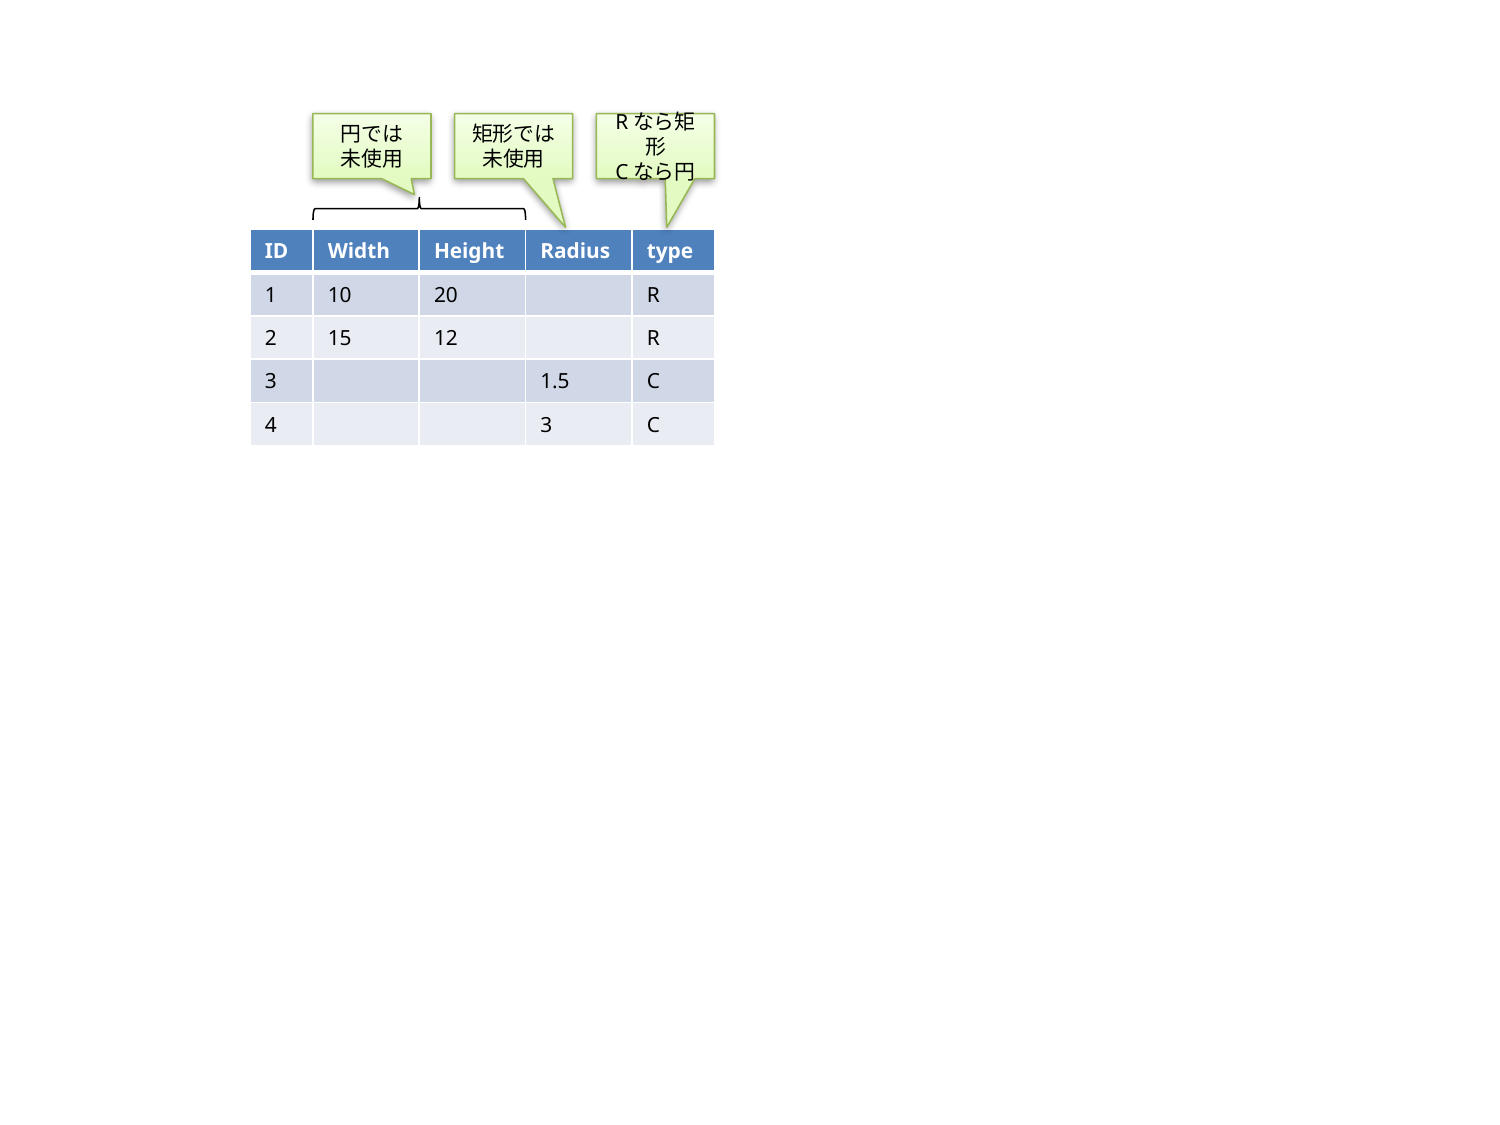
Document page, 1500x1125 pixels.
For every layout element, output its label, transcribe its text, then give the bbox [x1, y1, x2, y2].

table_cell [420, 403, 525, 445]
table_header Width [314, 230, 418, 270]
table_cell 10 [314, 275, 418, 315]
table_header type [633, 230, 714, 270]
table_cell [526, 275, 631, 315]
table_cell 3 [251, 360, 312, 402]
table_cell C [633, 403, 714, 445]
text_box [312, 196, 527, 220]
table_cell 12 [420, 317, 525, 358]
table_cell 20 [420, 275, 525, 315]
text_box 矩形では 未使用 [453, 112, 574, 229]
table_cell 1.5 [526, 360, 631, 402]
table_cell [420, 360, 525, 402]
table_cell 1 [251, 275, 312, 315]
table_cell 15 [314, 317, 418, 358]
table_cell R [633, 275, 714, 315]
table_header Radius [526, 230, 631, 270]
table_cell [314, 360, 418, 402]
table_cell [314, 403, 418, 445]
table_cell 2 [251, 317, 312, 358]
table_cell 4 [251, 403, 312, 445]
table_header ID [251, 230, 312, 270]
text_box Rなら矩形 Cなら円 [595, 112, 716, 229]
table_cell [526, 317, 631, 358]
table_cell C [633, 360, 714, 402]
table_cell R [633, 317, 714, 358]
table_cell 3 [526, 403, 631, 445]
text_box 円では 未使用 [312, 112, 432, 196]
table_header Height [420, 230, 525, 270]
